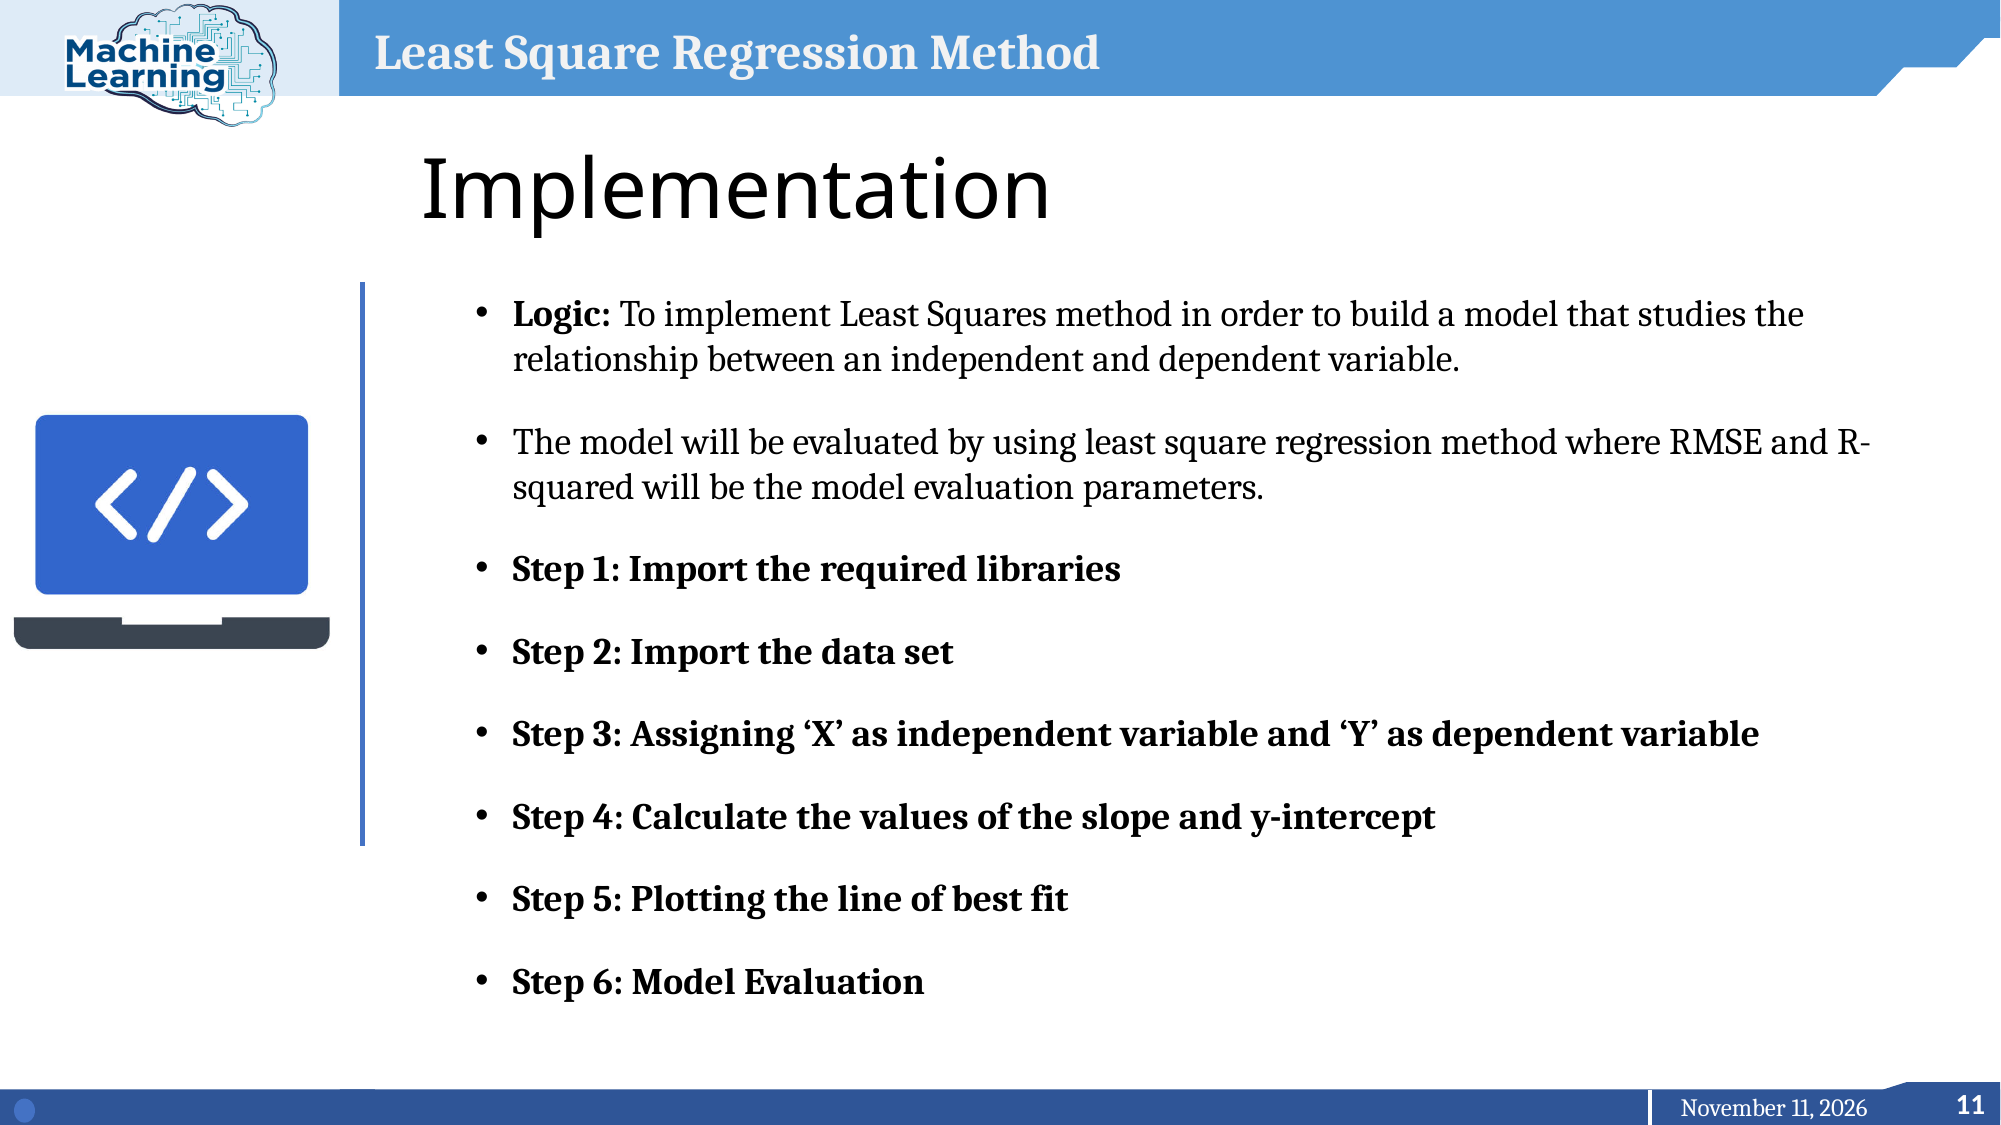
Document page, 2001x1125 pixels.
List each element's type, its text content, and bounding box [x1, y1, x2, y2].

picture [0, 340, 363, 723]
picture [64, 0, 290, 131]
text_box Implementation [391, 109, 1084, 260]
text_box Logic: To implement Least Squares method in order to build a model that studies the relationship between an independent and dependent variable. The model will be evaluated by using least square regression method where RMSE and R-squared will be the model evaluation parameters. Step 1: Import the required libraries Step 2: Import the data set Step 3: Assigning ‘X’ as independent variable and ‘Y’ as dependent variable Step 4: Calculate the values of the slope and y-intercept Step 5: Plotting the line of best fit Step 6: Model Evaluation [460, 281, 1938, 1039]
text_box Least Square Regression Method [359, 11, 1938, 87]
text_box [14, 1098, 35, 1123]
